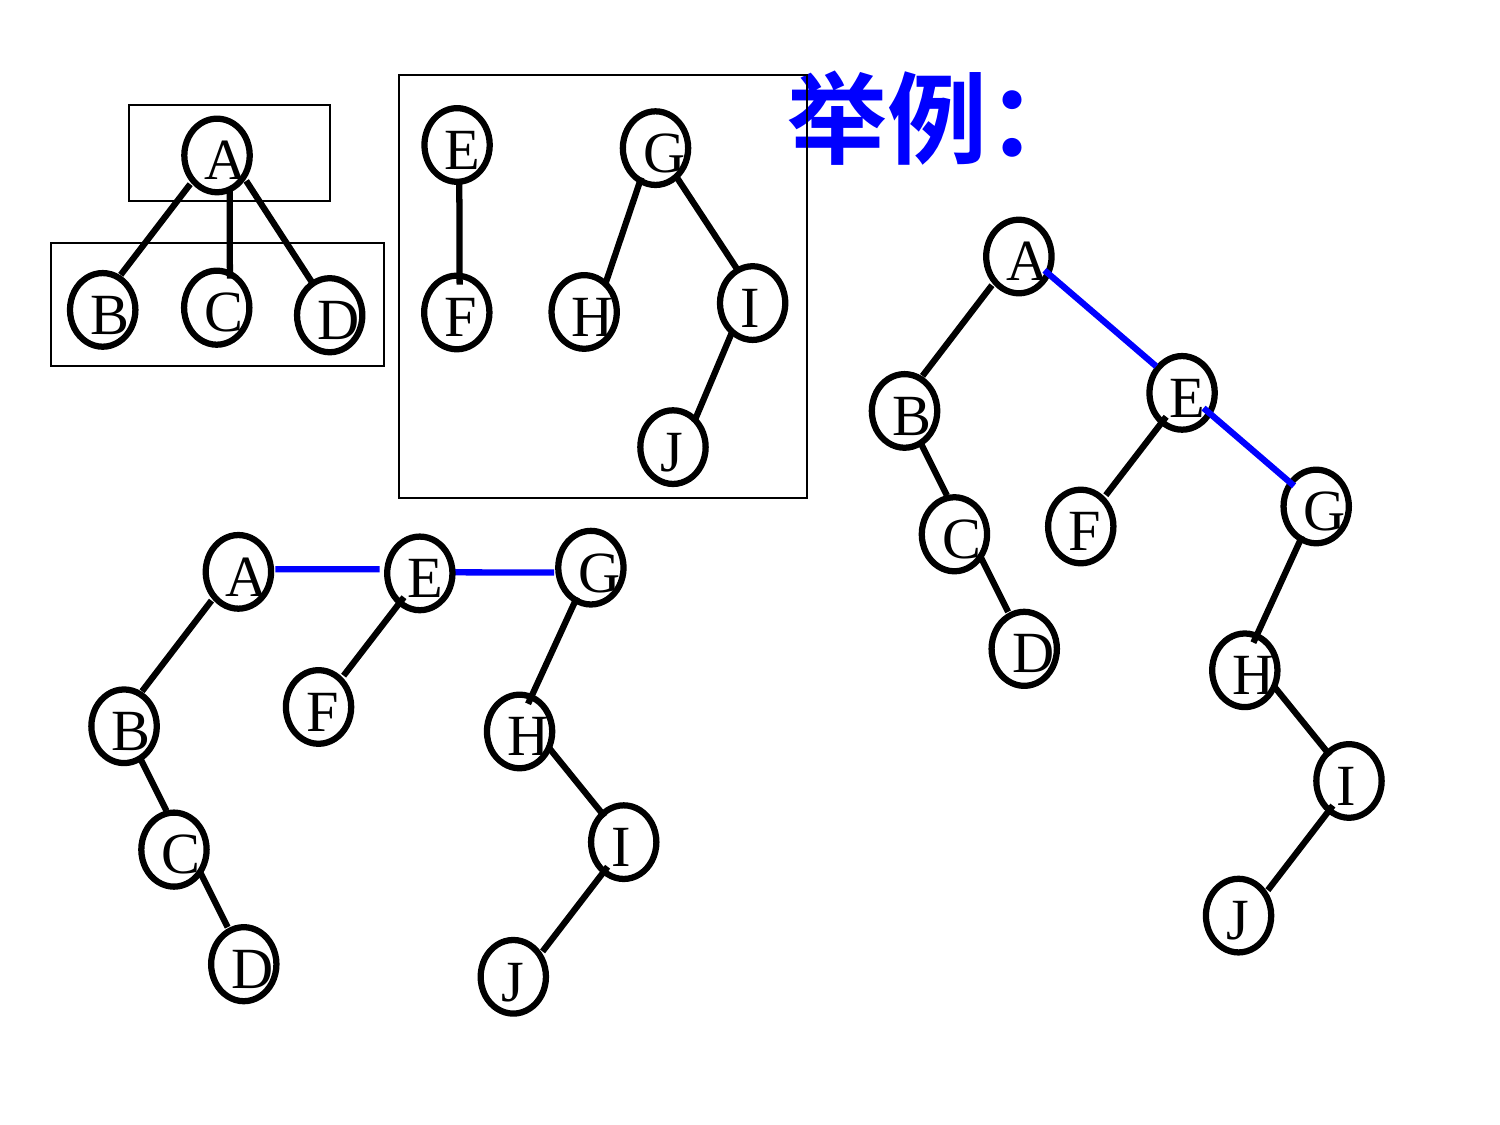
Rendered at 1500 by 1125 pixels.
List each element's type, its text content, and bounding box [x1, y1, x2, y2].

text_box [91, 530, 325, 1009]
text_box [871, 214, 1105, 693]
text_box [1205, 464, 1430, 960]
text_box [50, 242, 71, 367]
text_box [480, 525, 705, 1021]
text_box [551, 106, 834, 492]
text_box [128, 104, 330, 112]
text_box [398, 74, 807, 499]
text_box 举例： [772, 48, 1125, 184]
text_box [285, 531, 501, 751]
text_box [69, 113, 411, 360]
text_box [1047, 351, 1263, 571]
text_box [423, 103, 538, 357]
